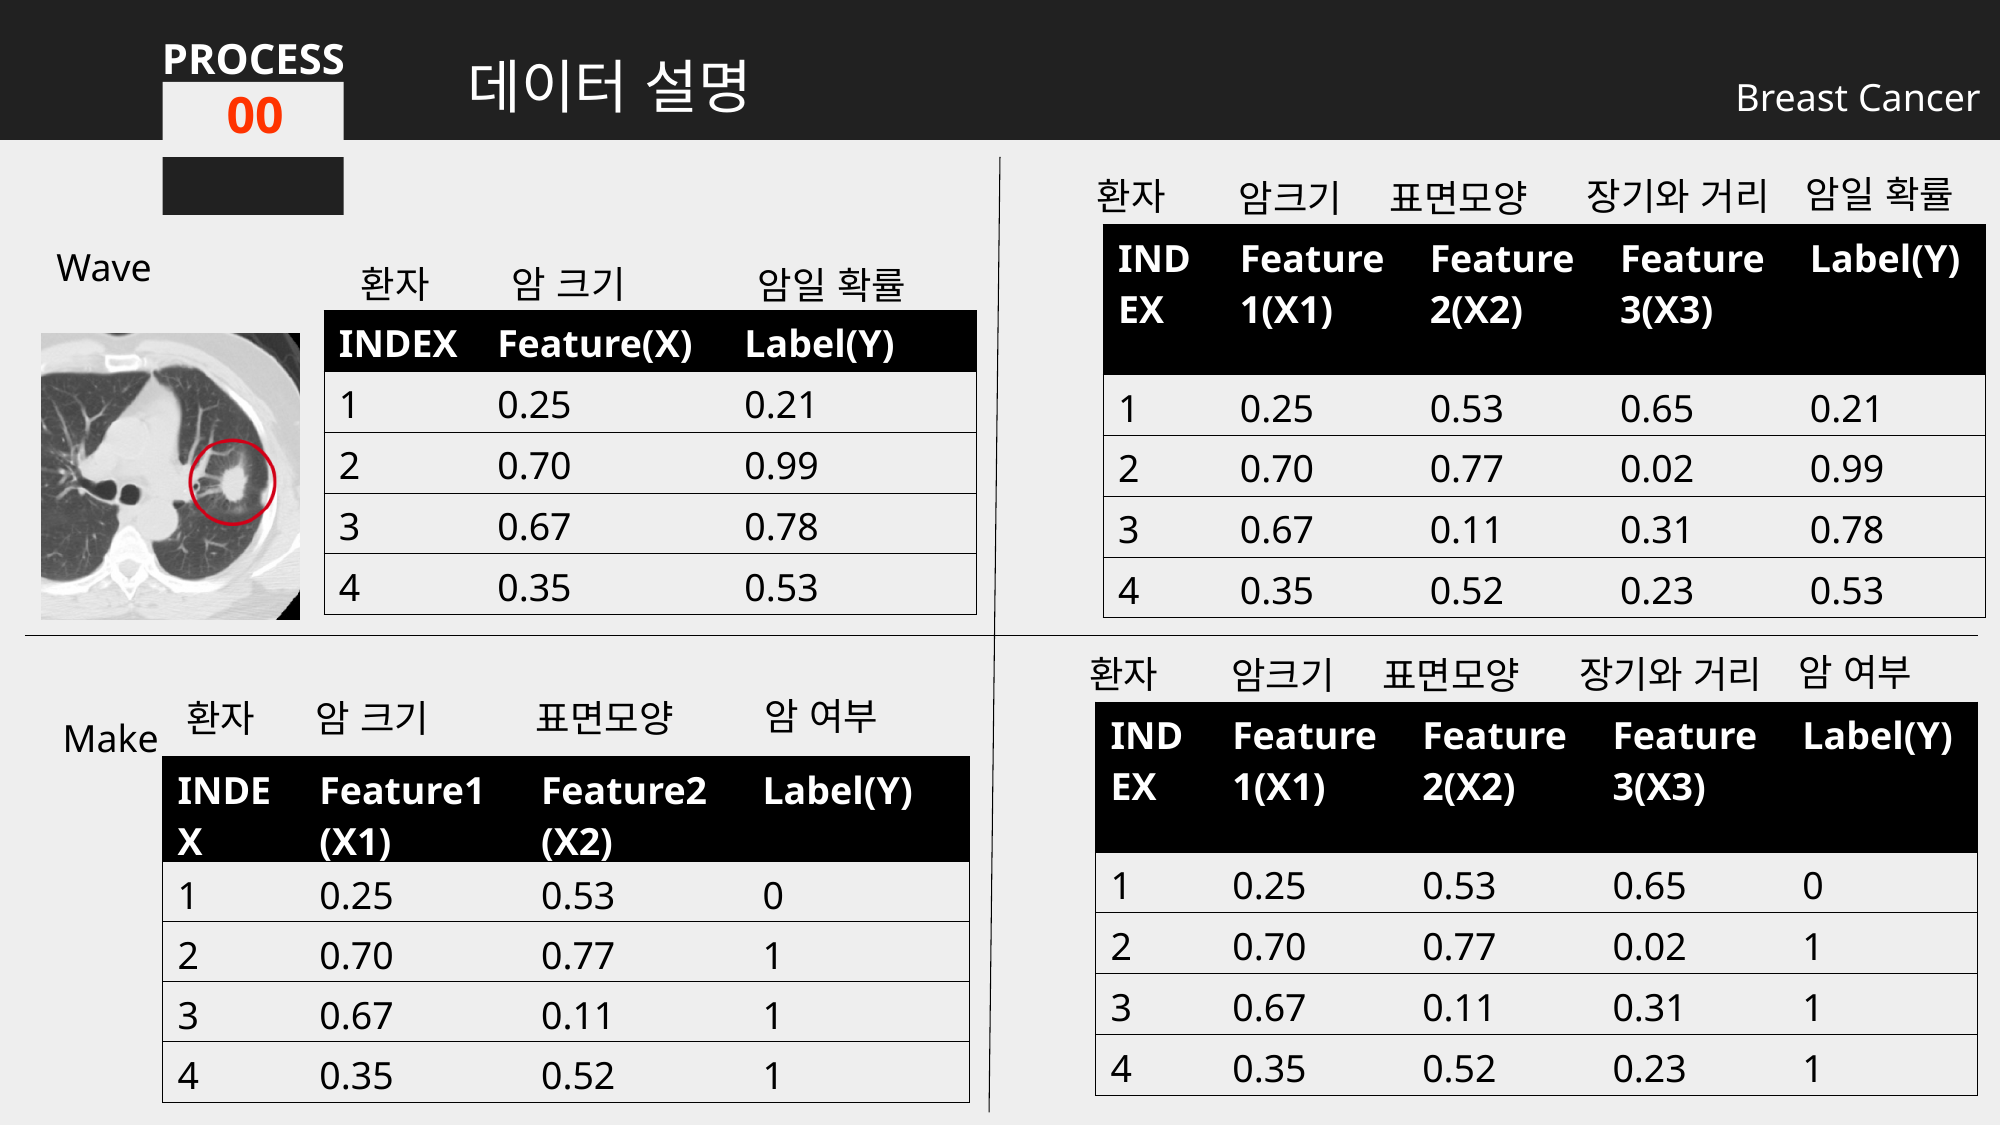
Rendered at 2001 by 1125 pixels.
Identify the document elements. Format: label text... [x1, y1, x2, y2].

table_cell 0.11 [1407, 974, 1597, 1034]
table_header INDEX [1096, 703, 1217, 852]
table_cell 0.53 [1407, 853, 1597, 912]
text_box [161, 156, 345, 216]
table_cell 1 [748, 922, 969, 981]
table_cell 0.52 [1415, 558, 1605, 617]
table_header Label(Y) [1795, 225, 1985, 374]
table_cell 0.31 [1597, 974, 1788, 1034]
table_header Label(Y) [1788, 703, 1977, 852]
table_cell 0.52 [526, 1042, 748, 1102]
table_cell 0.53 [729, 554, 976, 614]
text_box [161, 81, 211, 141]
table_header Feature2 (X2) [526, 757, 748, 861]
text_box 표면모양 [521, 687, 751, 748]
table_cell 0 [748, 862, 969, 921]
table_cell 1 [1788, 974, 1977, 1034]
text_box 데이터 설명 [453, 7, 1245, 128]
table_cell 0 [1788, 853, 1977, 912]
table_cell 0.70 [304, 922, 526, 981]
table_cell 0.67 [1225, 497, 1415, 557]
text_box 환자 [1074, 643, 1204, 704]
table_cell 1 [163, 862, 304, 921]
table_header Feature2(X2) [1415, 228, 1605, 374]
text_box 장기와 거리 [1564, 643, 1812, 704]
table_header Feature3(X3) [1605, 226, 1795, 374]
text_box 암일 확률 [1791, 163, 1994, 224]
table_cell 0.25 [1225, 375, 1415, 435]
table_cell 0.77 [1415, 436, 1605, 496]
table_header Label(Y) [748, 757, 969, 861]
text_box 표면모양 [1375, 167, 1605, 228]
table_cell 1 [1788, 913, 1977, 973]
text_box Breast Cancer [1720, 66, 2000, 126]
text_box 환자 [1082, 165, 1211, 226]
text_box 암크기 [1216, 644, 1367, 705]
text_box 환자 [346, 253, 475, 314]
table_cell 2 [163, 922, 304, 981]
table_cell 0.35 [1217, 1035, 1407, 1095]
table_header Feature1 (X1) [304, 757, 526, 861]
table_cell 0.35 [1225, 558, 1415, 617]
table_cell 0.11 [1415, 497, 1605, 557]
table_cell 0.23 [1605, 558, 1795, 617]
table_cell 0.65 [1597, 853, 1788, 912]
text_box 표면모양 [1367, 644, 1598, 705]
text_box [299, 81, 345, 141]
table_cell 1 [748, 1042, 969, 1102]
table_cell 1 [1104, 375, 1225, 435]
text_box [345, 0, 2000, 141]
table_cell 0.67 [482, 494, 729, 553]
table_cell 0.35 [482, 554, 729, 614]
text_box 00 [211, 75, 299, 151]
table_cell 2 [1096, 913, 1217, 973]
table_cell 0.21 [1795, 375, 1985, 435]
table_header Label(Y) [729, 311, 976, 371]
table_cell 0.99 [729, 433, 976, 493]
table_header Feature3(X3) [1597, 704, 1788, 852]
text_box 암크기 [1224, 167, 1375, 228]
table_cell 0.11 [526, 982, 748, 1041]
text_box [0, 0, 161, 141]
table_cell 0.77 [526, 922, 748, 981]
table_header INDEX [325, 311, 482, 371]
picture [41, 333, 300, 620]
table_header INDEX [163, 757, 304, 861]
table_cell 2 [1104, 436, 1225, 496]
table_cell 0.70 [1217, 913, 1407, 973]
table_cell 0.25 [1217, 853, 1407, 912]
table_cell 0.25 [304, 862, 526, 921]
table_cell 0.67 [304, 982, 526, 1041]
table_cell 0.78 [1795, 497, 1985, 557]
table_cell 4 [163, 1042, 304, 1102]
table_cell 0.70 [482, 433, 729, 493]
table_cell 0.67 [1217, 974, 1407, 1034]
table_cell 1 [1096, 853, 1217, 912]
text_box PROCESS [147, 0, 360, 91]
table_cell 3 [1104, 497, 1225, 557]
table_cell 0.31 [1605, 497, 1795, 557]
text_box 암 크기 [300, 687, 460, 748]
table_cell 1 [1788, 1035, 1977, 1095]
table_cell 0.65 [1605, 375, 1795, 435]
table_cell 0.23 [1597, 1035, 1788, 1095]
table_header Feature1(X1) [1225, 228, 1415, 374]
table_cell 0.77 [1407, 913, 1597, 973]
table_cell 0.99 [1795, 436, 1985, 496]
text_box 암 크기 [497, 253, 657, 314]
table_cell 3 [163, 982, 304, 1041]
table_cell 1 [748, 982, 969, 1041]
text_box Wave [41, 236, 223, 296]
text_box 암 여부 [1783, 641, 1986, 702]
table_cell 0.21 [729, 372, 976, 432]
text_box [989, 156, 1000, 1113]
table_cell 0.70 [1225, 436, 1415, 496]
table_cell 4 [325, 554, 482, 614]
table_header Feature2(X2) [1407, 705, 1597, 852]
table_cell 3 [325, 494, 482, 553]
text_box Make [48, 707, 230, 768]
text_box 장기와 거리 [1571, 165, 1961, 226]
table_cell 0.78 [729, 494, 976, 553]
table_cell 0.02 [1597, 913, 1788, 973]
table_header Feature1(X1) [1217, 705, 1407, 852]
table_cell 0.53 [1795, 558, 1985, 617]
table_cell 0.35 [304, 1042, 526, 1102]
table_cell 0.53 [526, 862, 748, 921]
text_box 암일 확률 [743, 254, 946, 315]
table_cell 0.53 [1415, 375, 1605, 435]
table_cell 1 [325, 372, 482, 432]
text_box 환자 [171, 687, 300, 748]
table_cell 0.25 [482, 372, 729, 432]
table_header Feature(X) [482, 311, 729, 371]
table_cell 2 [325, 433, 482, 493]
table_cell 0.02 [1605, 436, 1795, 496]
table_cell 3 [1096, 974, 1217, 1034]
table_cell 4 [1096, 1035, 1217, 1095]
text_box 암 여부 [749, 685, 952, 746]
table_cell 4 [1104, 558, 1225, 617]
table_header INDEX [1104, 225, 1225, 374]
table_cell 0.52 [1407, 1035, 1597, 1095]
